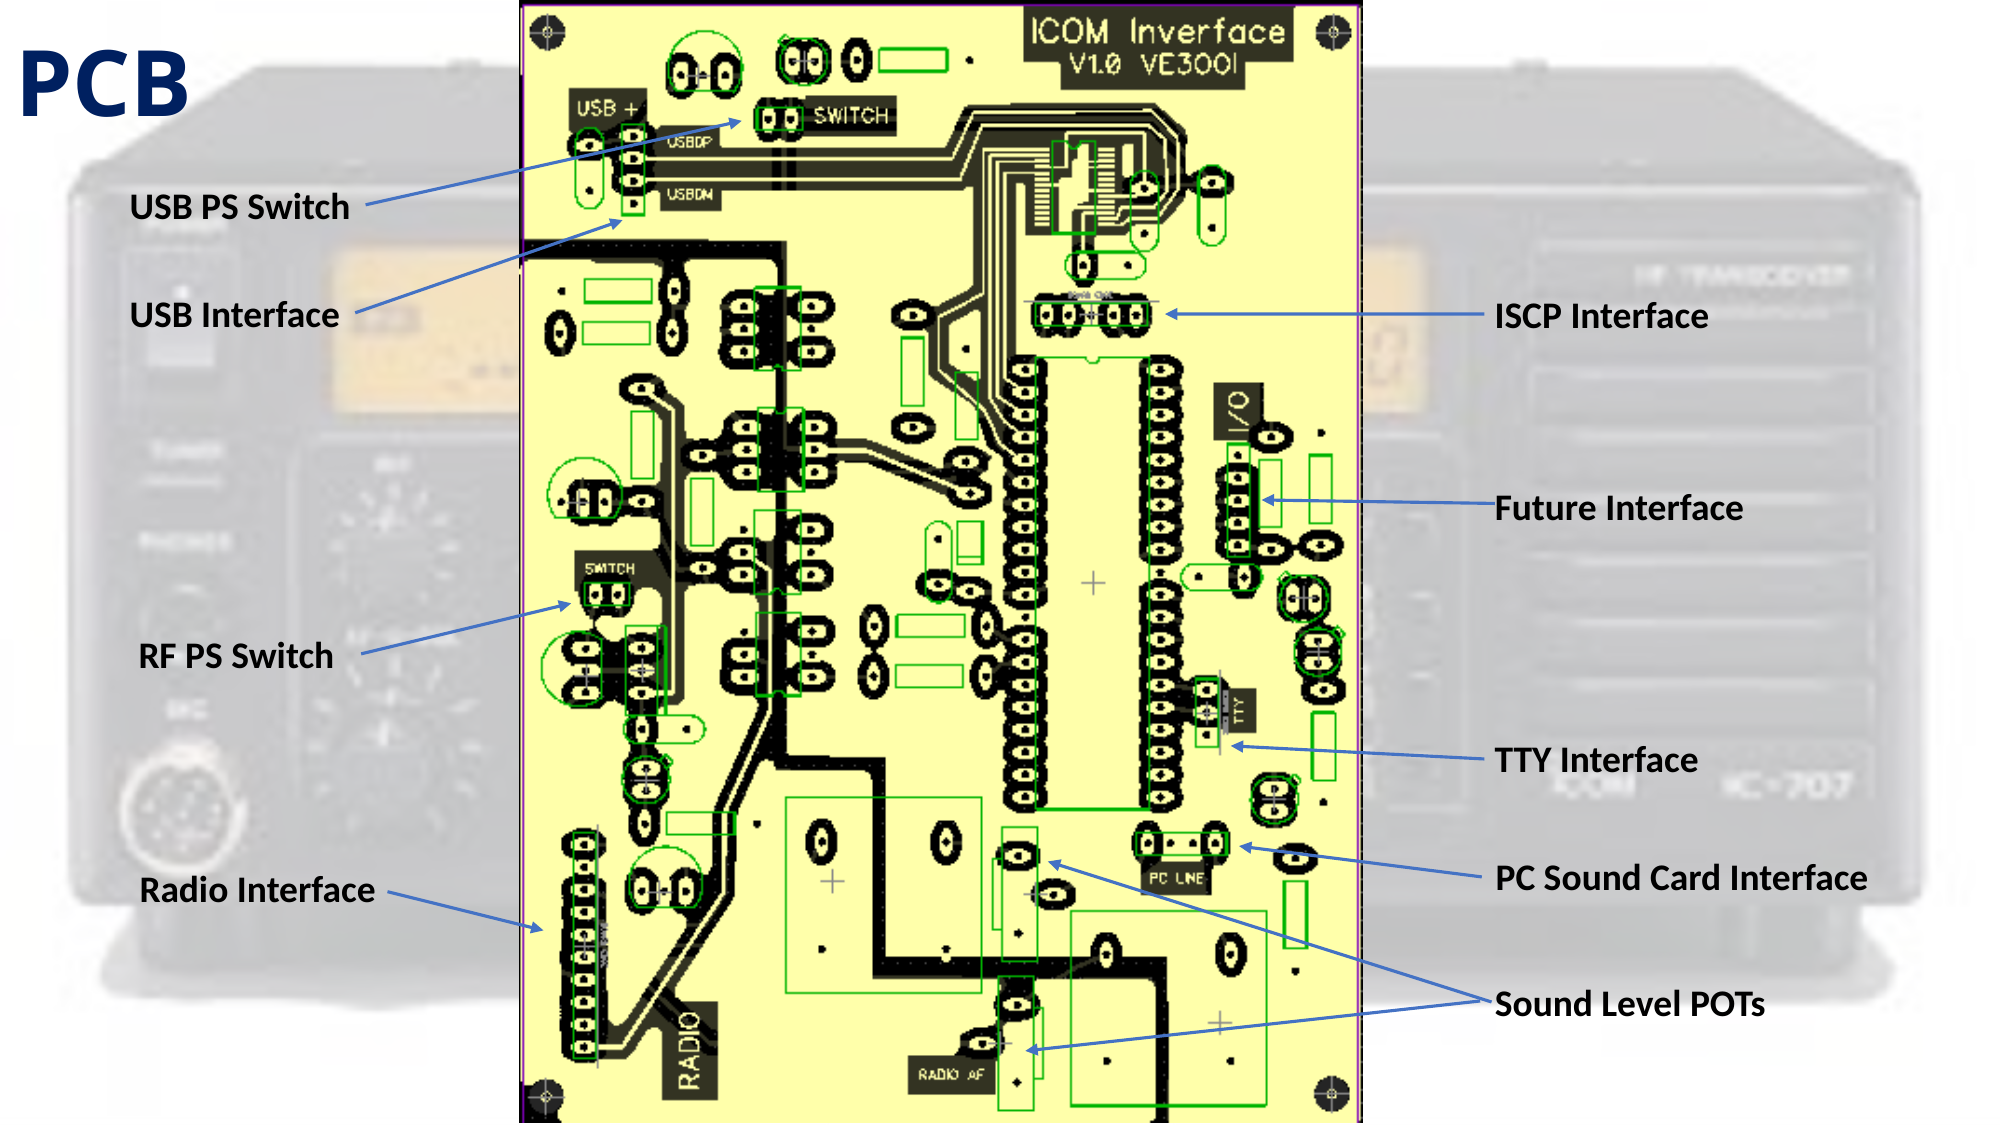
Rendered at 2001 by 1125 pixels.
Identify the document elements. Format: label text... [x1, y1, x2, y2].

text_box USB PS Switch [114, 174, 366, 235]
text_box RF PS Switch [123, 623, 362, 684]
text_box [366, 120, 742, 206]
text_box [1238, 846, 1482, 861]
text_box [1230, 745, 1485, 759]
picture [519, 0, 1363, 1123]
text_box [1025, 1001, 1479, 1051]
text_box Radio Interface [124, 857, 392, 917]
text_box USB Interface [114, 282, 356, 343]
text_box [356, 220, 623, 314]
text_box TTY Interface [1479, 728, 1715, 788]
text_box ISCP Interface [1479, 283, 1725, 344]
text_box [1047, 861, 1492, 1002]
text_box Future Interface [1479, 475, 1760, 536]
text_box Sound Level POTs [1480, 971, 1781, 1031]
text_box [1261, 499, 1495, 504]
title PCB [0, 2, 300, 172]
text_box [361, 603, 572, 655]
text_box PC Sound Card Interface [1482, 846, 1884, 906]
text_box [387, 891, 544, 931]
